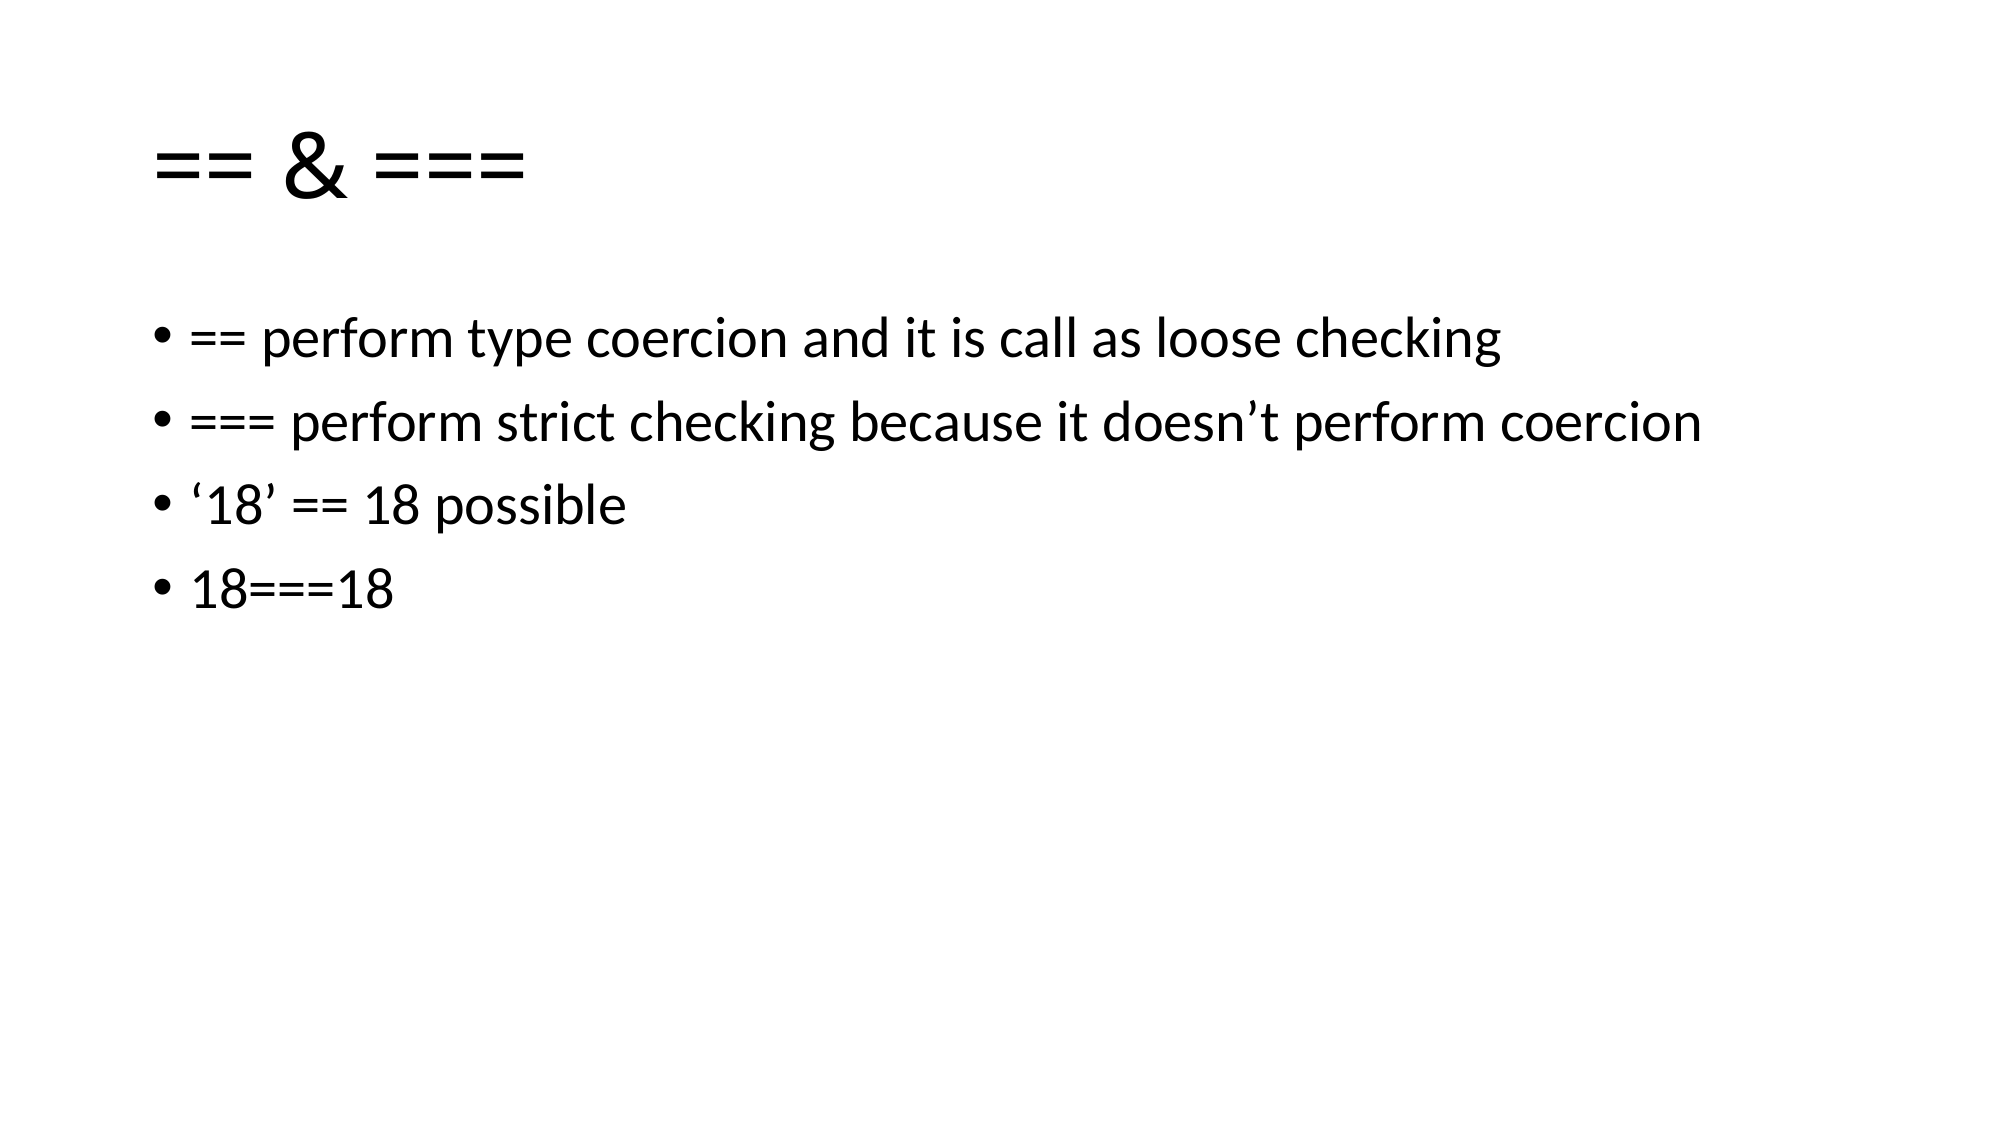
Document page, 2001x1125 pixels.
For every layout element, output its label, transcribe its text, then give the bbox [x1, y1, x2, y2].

list == perform type coercion and it is call as loose checking === perform strict checking because it doesn’t perform coercion ‘18’ == 18 possible 18===18 [137, 299, 1863, 1014]
title == & === [137, 59, 1863, 278]
